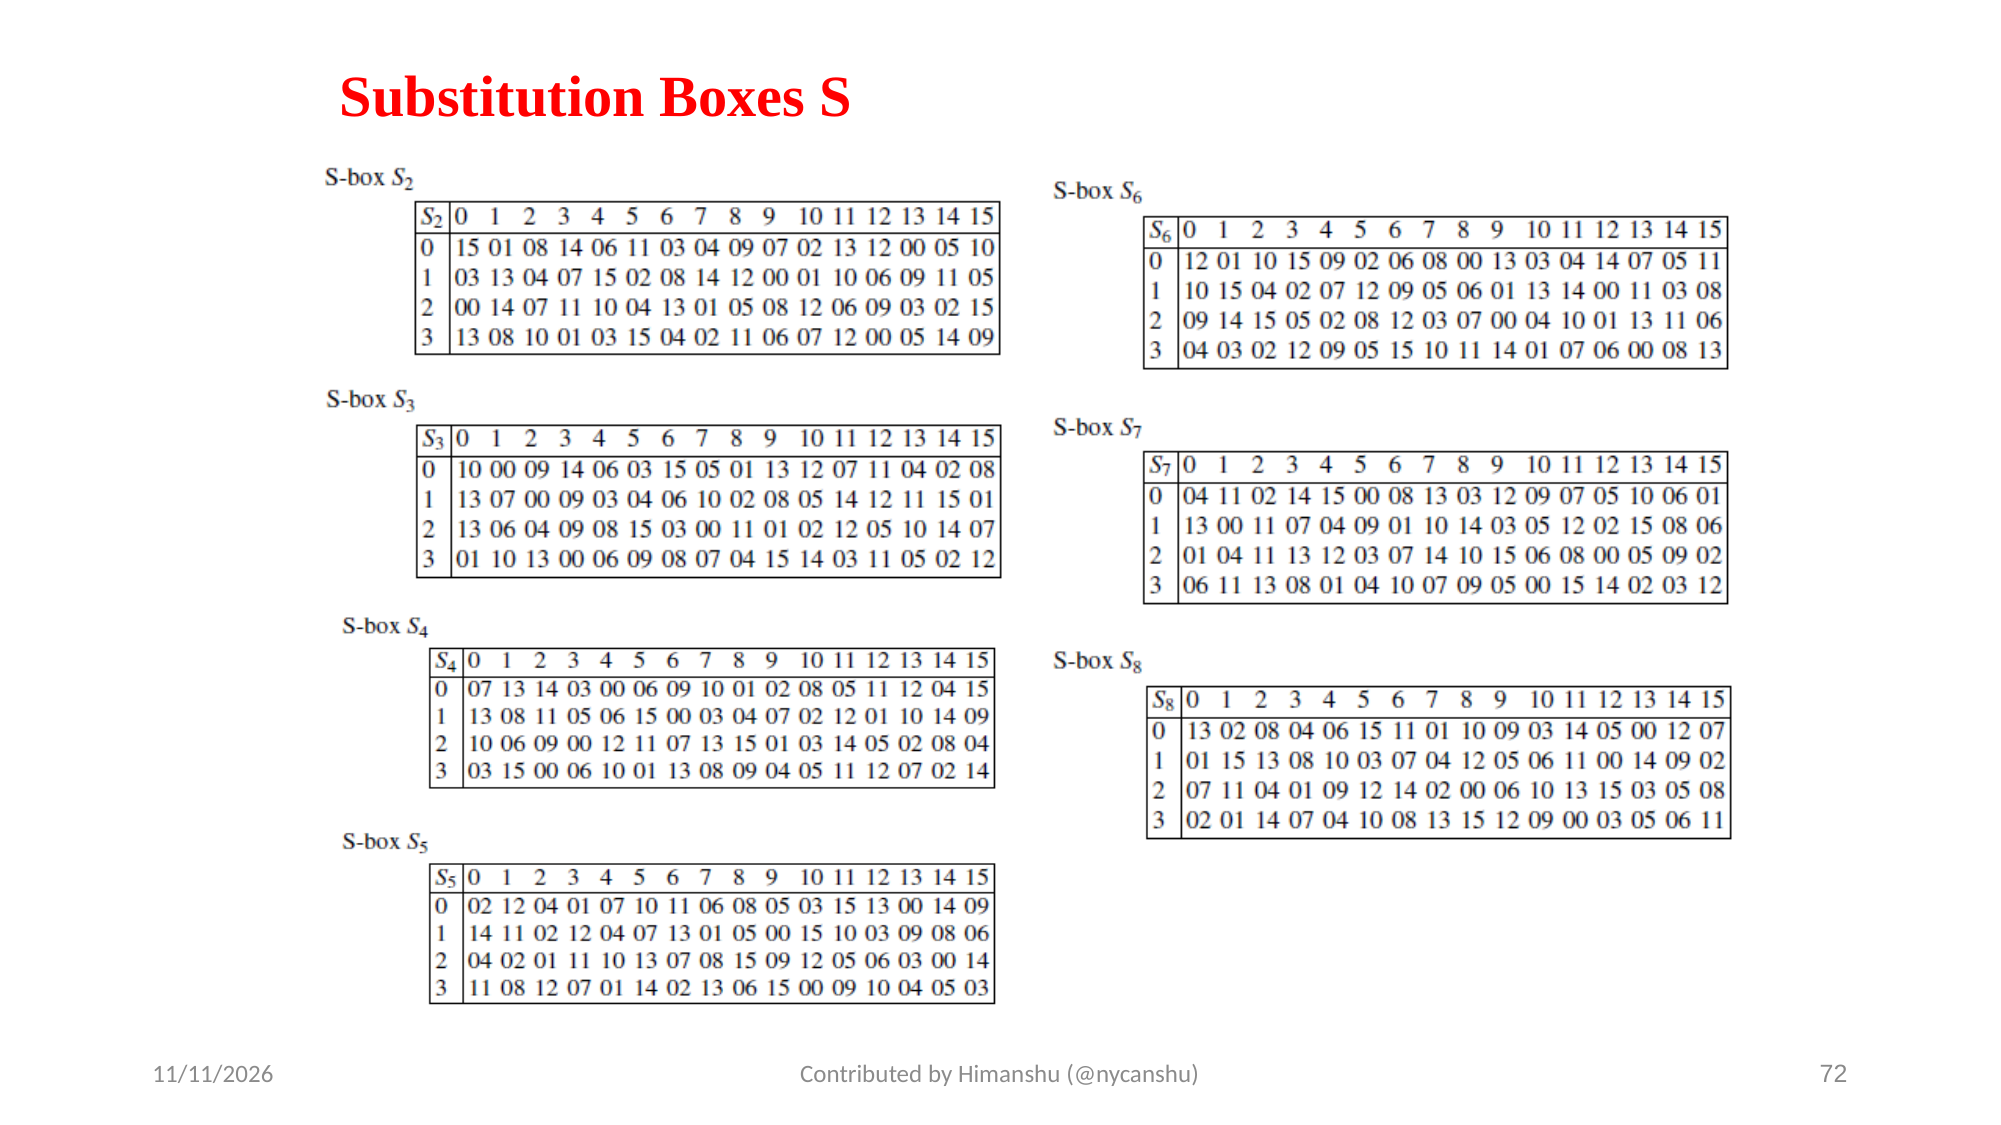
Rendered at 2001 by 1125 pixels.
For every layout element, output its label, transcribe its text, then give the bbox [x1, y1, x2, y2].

slide_number 72 [1412, 1042, 1863, 1103]
picture [337, 612, 1000, 1013]
picture [1051, 174, 1738, 849]
picture [324, 162, 1007, 360]
picture [324, 384, 1008, 588]
title Substitution Boxes S [324, 45, 1675, 150]
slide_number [137, 1042, 588, 1103]
footer Contributed by Himanshu (@nycanshu) [662, 1042, 1338, 1103]
